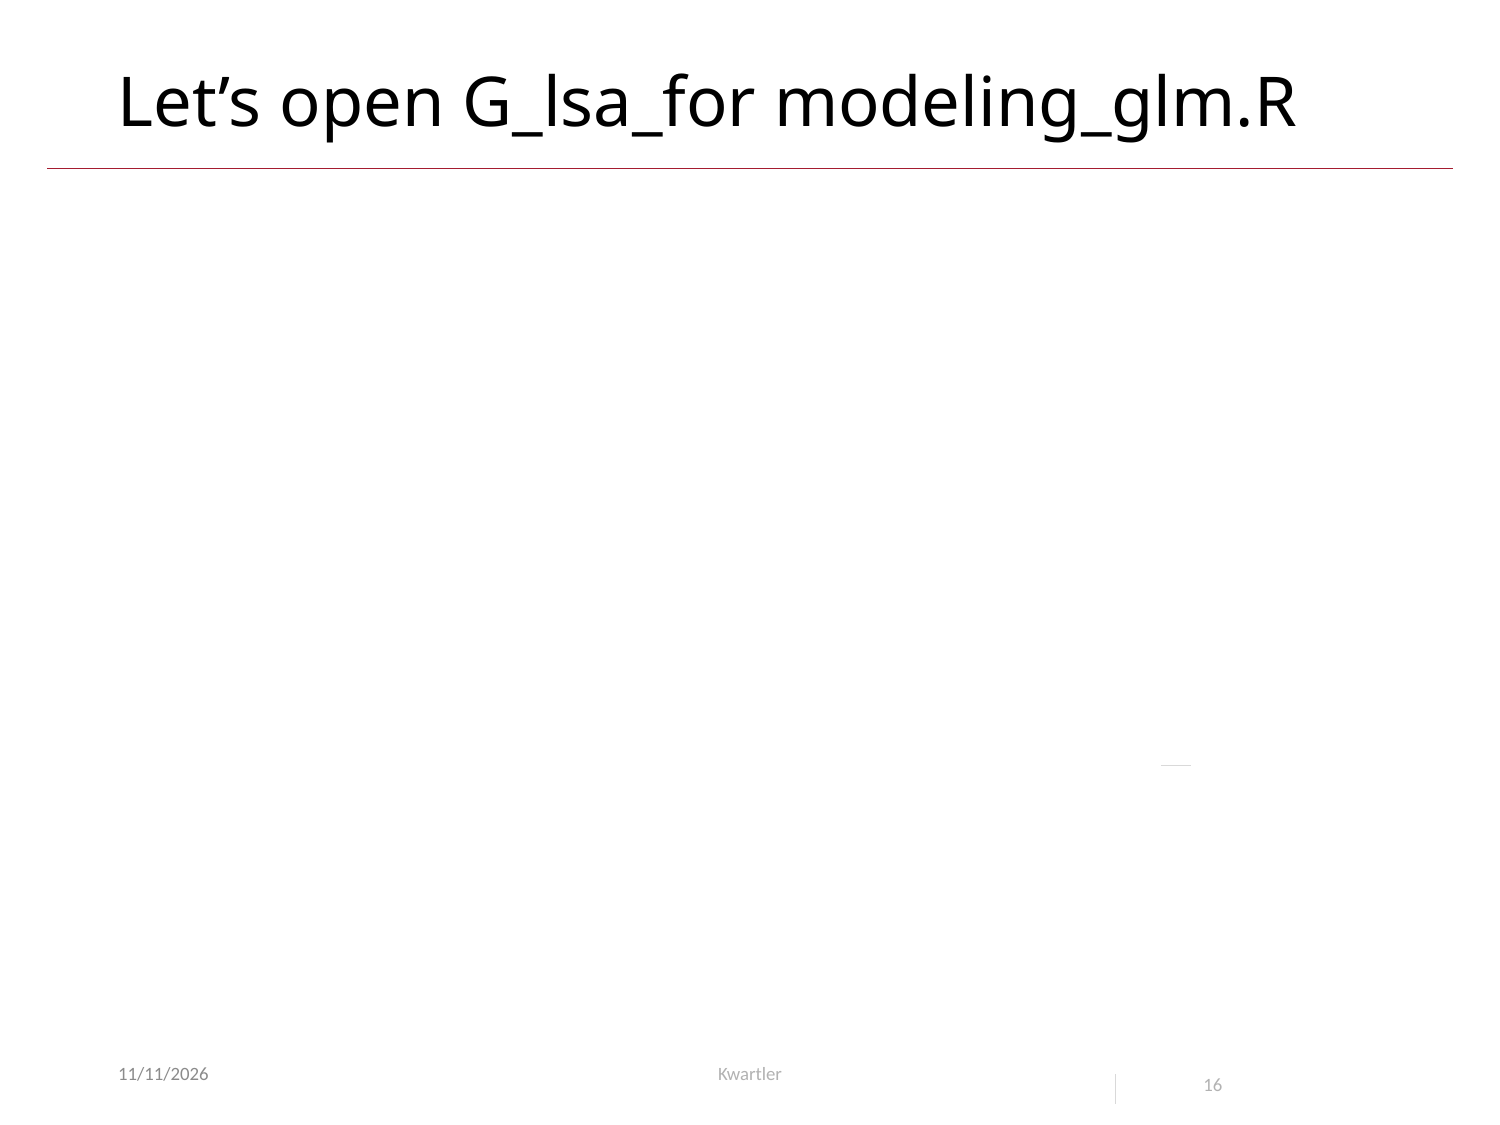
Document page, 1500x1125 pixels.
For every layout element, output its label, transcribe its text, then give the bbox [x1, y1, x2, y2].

title Let’s open G_lsa_for modeling_glm.R [103, 59, 1397, 157]
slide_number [103, 1042, 441, 1103]
slide_number 16 [1188, 1042, 1330, 1103]
footer Kwartler [496, 1042, 1004, 1103]
